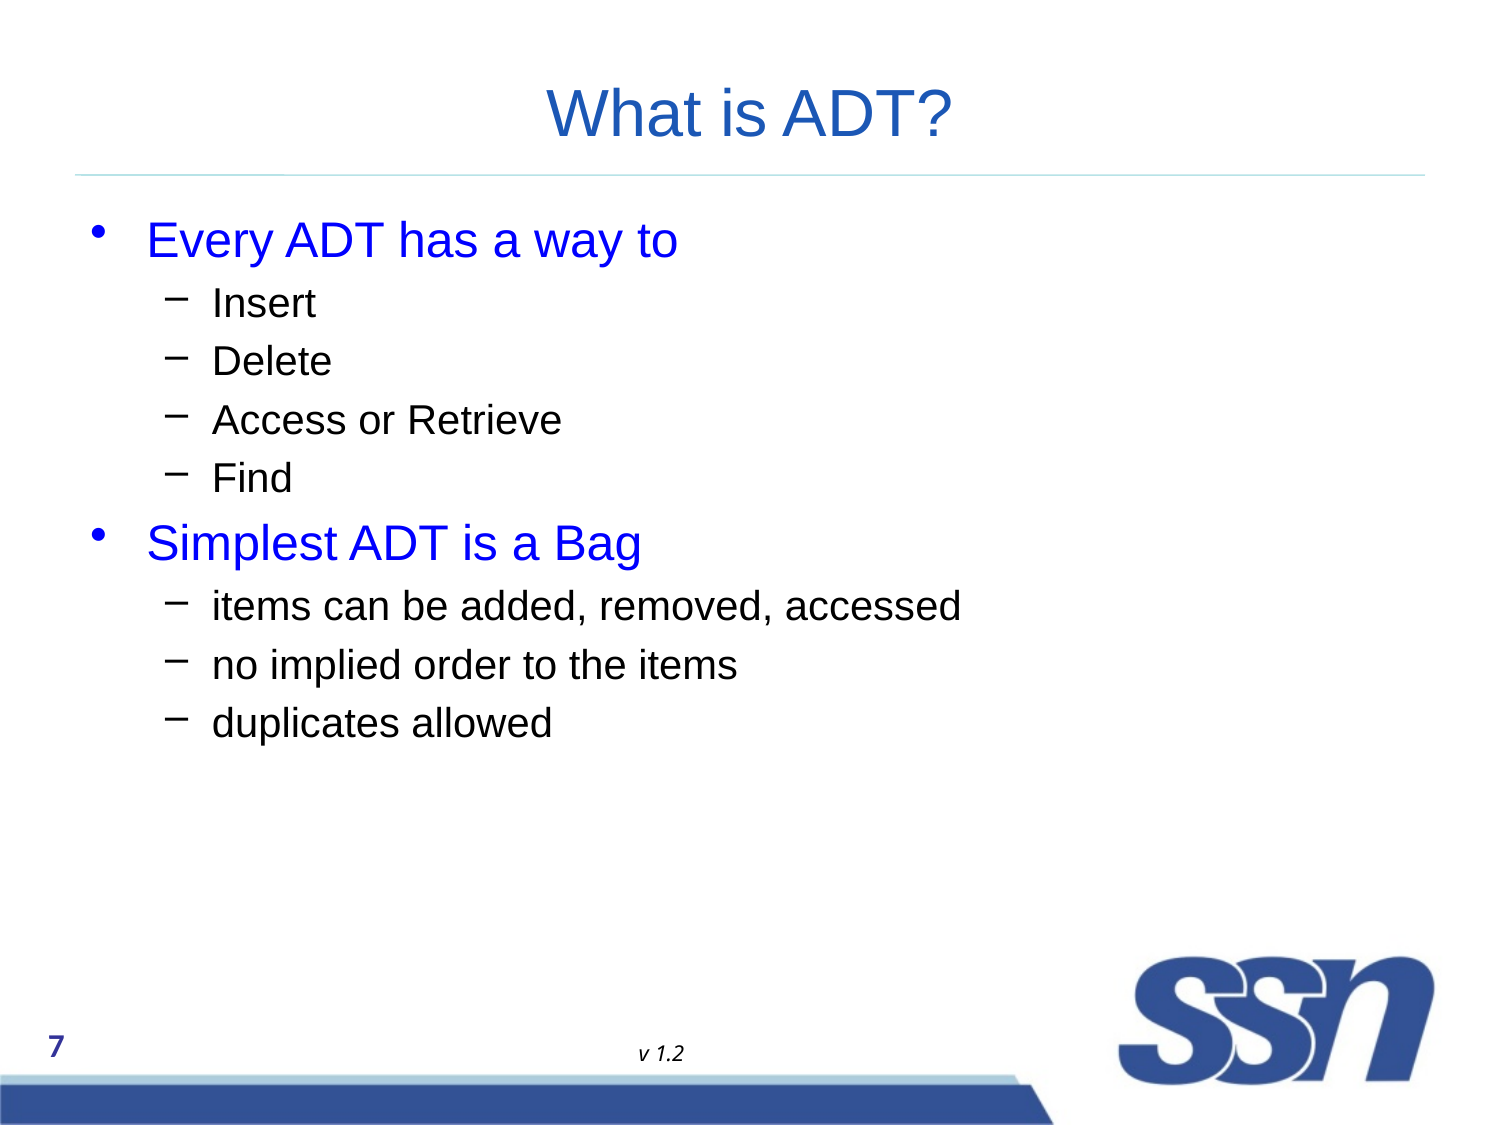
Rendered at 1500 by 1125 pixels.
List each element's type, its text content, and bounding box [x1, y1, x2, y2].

picture [0, 913, 1500, 1125]
list Every ADT has a way to Insert Delete Access or Retrieve Find Simplest ADT is a Bag items can be added, removed, accessed no implied order to the items duplicates allowed [75, 200, 1425, 1005]
title What is ADT? [75, 45, 1425, 175]
